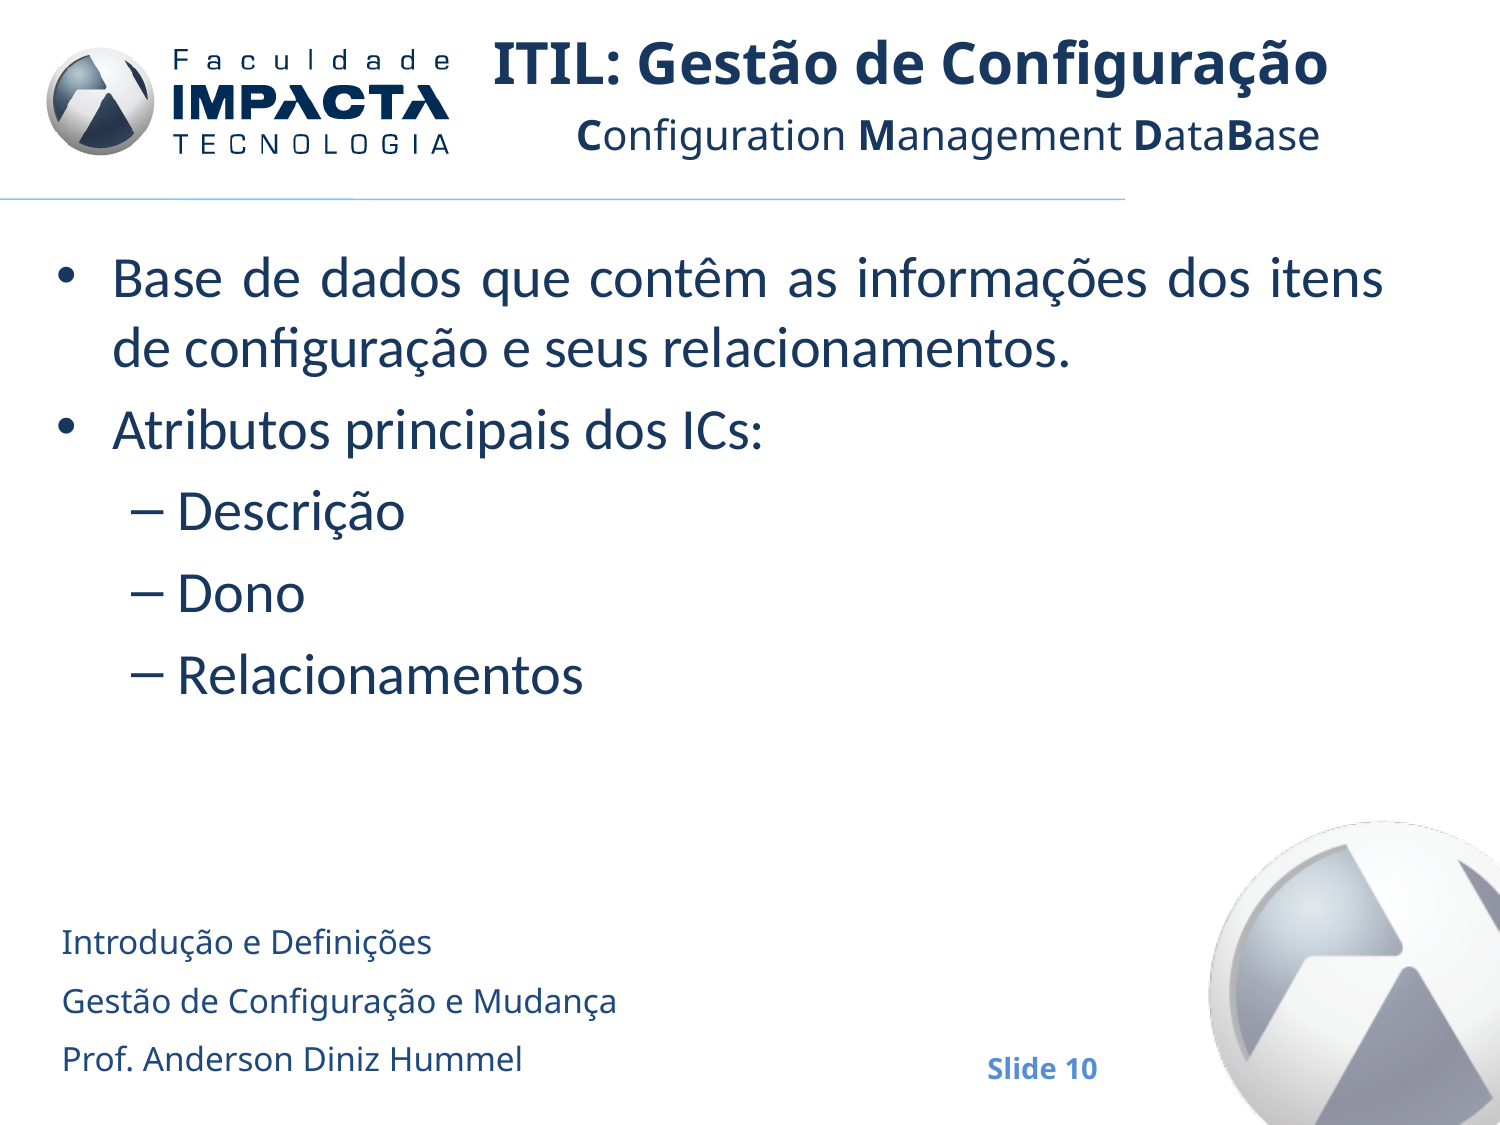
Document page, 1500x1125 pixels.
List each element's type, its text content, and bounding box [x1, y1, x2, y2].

list Introdução e Definições [46, 914, 868, 972]
list Base de dados que contêm as informações dos itens de configuração e seus relacionamentos. Atributos principais dos ICs: Descrição Dono Relacionamentos [41, 231, 1400, 894]
list Configuration Management DataBase [561, 101, 1471, 197]
picture [35, 35, 458, 164]
list Prof. Anderson Diniz Hummel [46, 1031, 868, 1102]
title ITIL: Gestão de Configuração [478, 19, 1483, 102]
list Gestão de Configuração e Mudança [46, 972, 868, 1031]
picture [1206, 787, 1500, 1125]
